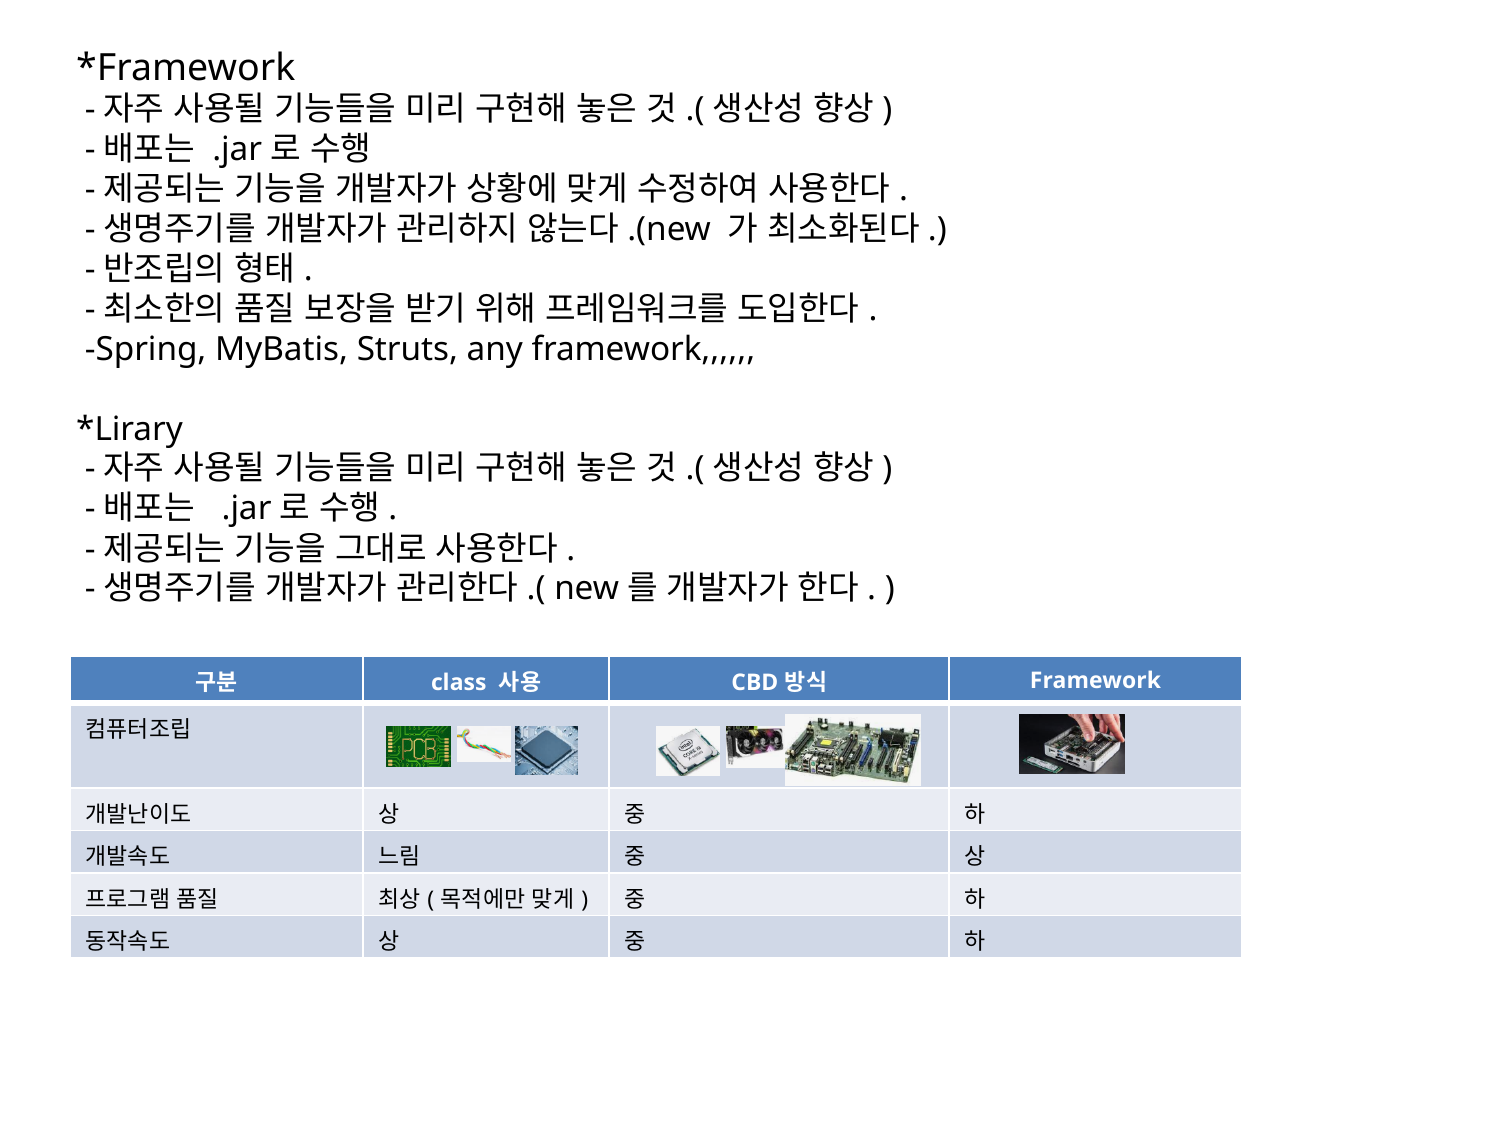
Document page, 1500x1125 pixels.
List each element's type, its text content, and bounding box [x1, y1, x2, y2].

table_cell 하 [950, 874, 1241, 915]
picture [456, 726, 512, 762]
table_cell [950, 706, 1241, 787]
picture [515, 726, 579, 776]
table_cell 컴퓨터조립 [71, 706, 362, 787]
table_cell 하 [950, 916, 1241, 957]
table_cell 중 [610, 831, 948, 872]
table_header Framework [950, 657, 1241, 700]
table_cell 느림 [364, 831, 608, 872]
table_cell 상 [364, 916, 608, 957]
table_cell 동작속도 [71, 916, 362, 957]
picture [386, 726, 451, 767]
table_cell 프로그램 품질 [71, 874, 362, 915]
text_box *Framework -자주 사용될 기능들을 미리 구현해 놓은 것.(생산성 향상) -배포는 .jar로 수행 -제공되는 기능을 개발자가 상황에 맞게 수정하여 사용한다. -생명주기를 개발자가 관리하지 않는다.(new 가 최소화된다.) -반조립의 형태. -최소한의 품질 보장을 받기 위해 프레임워크를 도입한다. -Spring, MyBatis, Struts, any framework,,,,,, *Lirary -자주 사용될 기능들을 미리 구현해 놓은 것.(생산성 향상) -배포는 .jar로 수행. -제공되는 기능을 그대로 사용한다. -생명주기를 개발자가 관리한다.( new를 개발자가 한다. ) [61, 35, 962, 614]
table_header 구분 [71, 657, 362, 700]
table_header class 사용 [364, 657, 608, 700]
table_header CBD방식 [610, 657, 948, 700]
table_cell 상 [364, 789, 608, 830]
table_cell 최상(목적에만 맞게) [364, 874, 608, 915]
table_cell 하 [950, 789, 1241, 830]
picture [726, 714, 921, 786]
picture [1019, 714, 1126, 775]
table_cell [364, 706, 608, 787]
table_cell 중 [610, 874, 948, 915]
table_cell 중 [610, 789, 948, 830]
picture [655, 726, 720, 776]
table_cell 개발난이도 [71, 789, 362, 830]
table_cell [610, 706, 948, 787]
table_cell 개발속도 [71, 831, 362, 872]
table_cell 중 [610, 916, 948, 957]
table_cell 상 [950, 831, 1241, 872]
